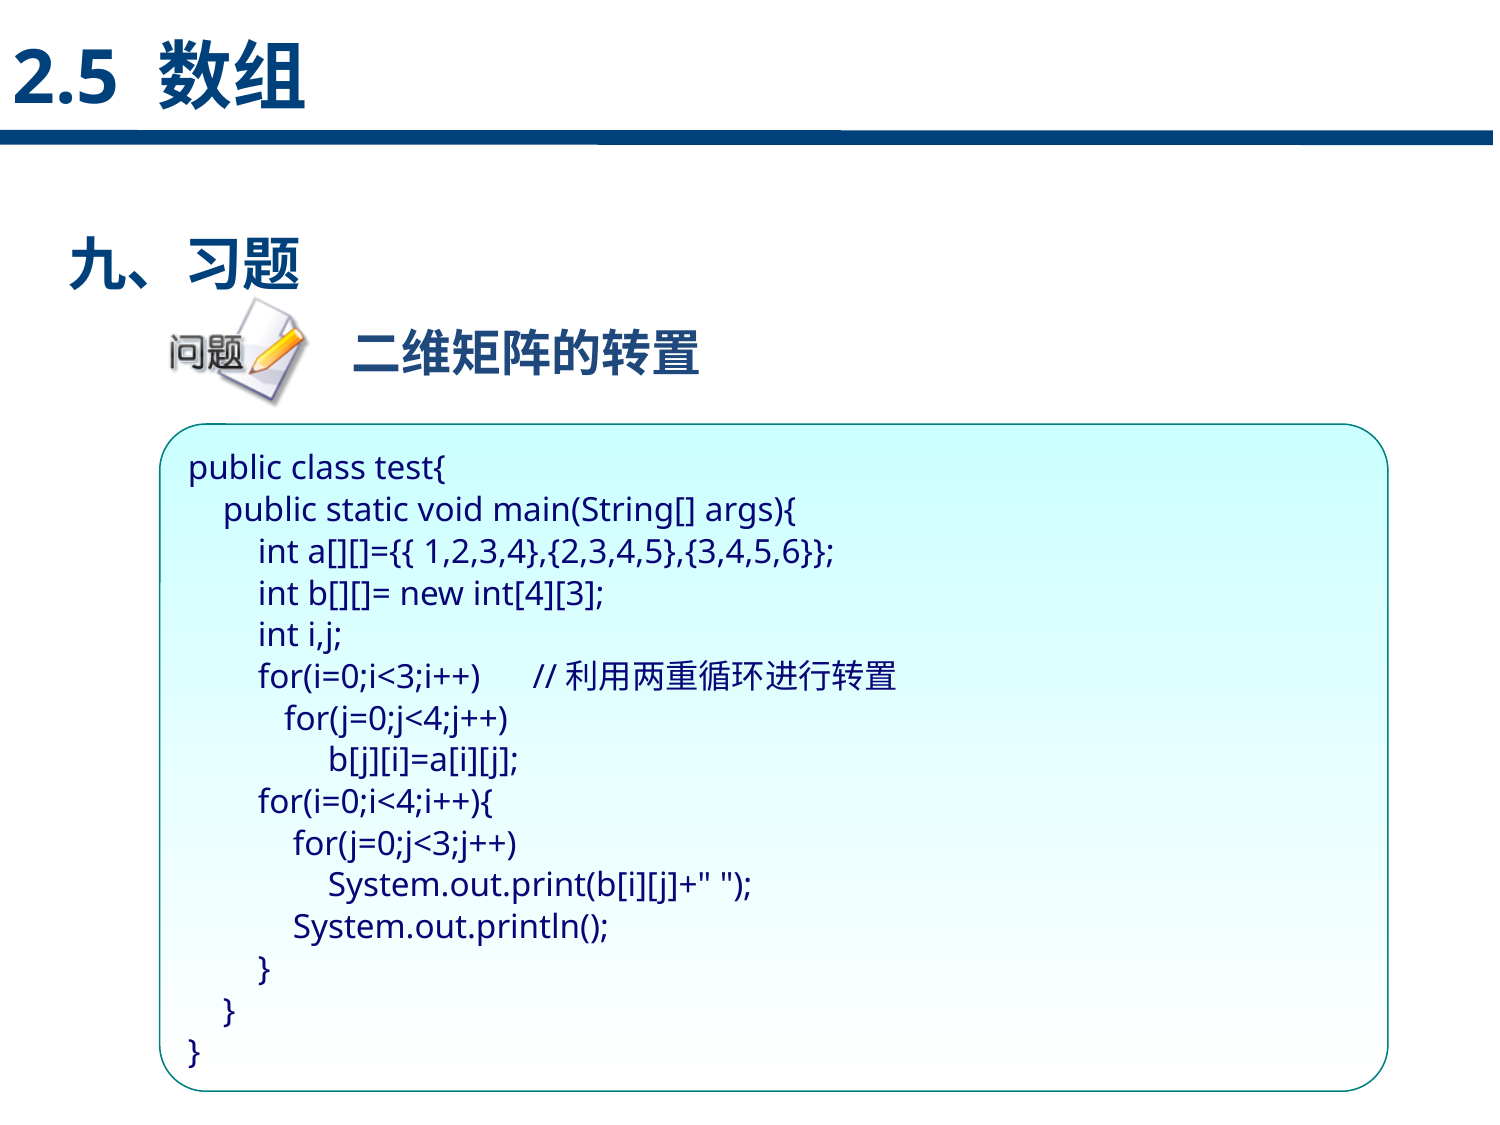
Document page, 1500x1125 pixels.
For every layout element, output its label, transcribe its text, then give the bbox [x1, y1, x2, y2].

text_box 九、习题 [53, 184, 1465, 1059]
text_box 2.5 数组 [0, 21, 322, 127]
text_box 二维矩阵的转置 [336, 314, 1102, 390]
text_box public class test{ public static void main(String[] args){ int a[][]={{ 1,2,3,4},{2,3,4,5},{3,4,5,6}}; int b[][]= new int[4][3]; int i,j; for(i=0;i<3;i++) //利用两重循环进行转置 for(j=0;j<4;j++) b[j][i]=a[i][j]; for(i=0;i<4;i++){ for(j=0;j<3;j++) System.out.print(b[i][j]+" "); System.out.println(); } } } [159, 424, 1388, 1092]
picture [159, 295, 311, 410]
